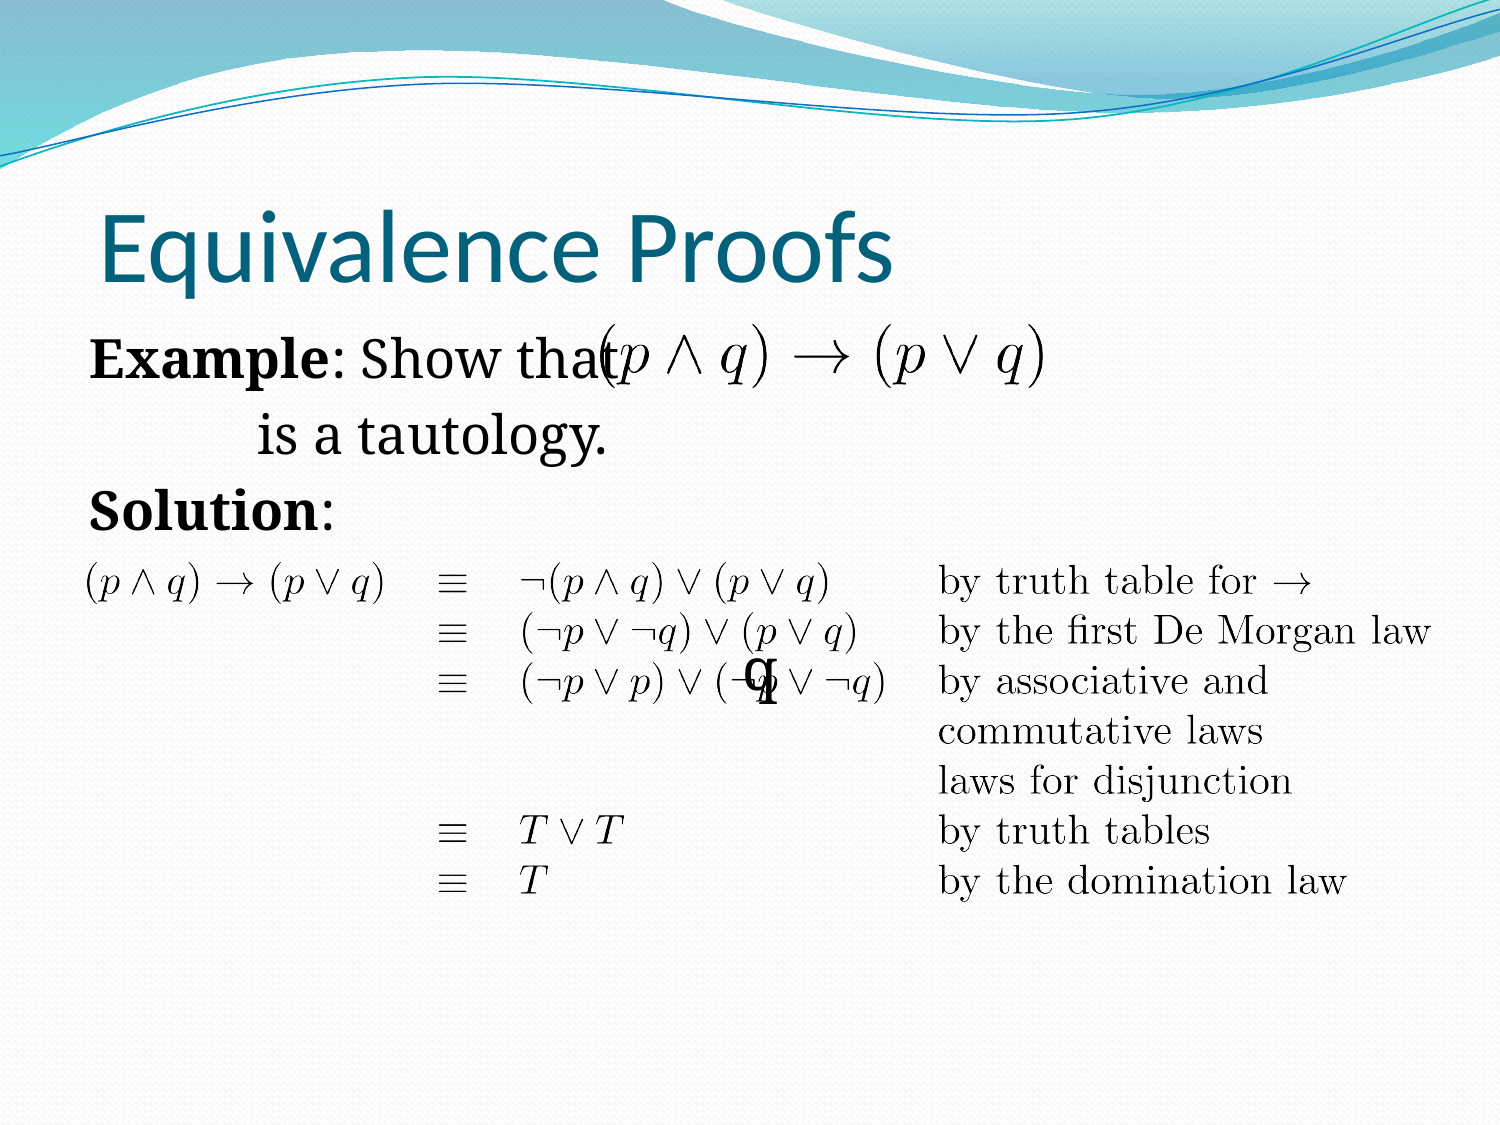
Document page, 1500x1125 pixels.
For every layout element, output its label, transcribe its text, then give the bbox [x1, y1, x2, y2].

title Equivalence Proofs [75, 115, 1425, 303]
list Example: Show that is a tautology. Solution: [75, 317, 1425, 1038]
picture [87, 562, 1431, 902]
picture [599, 324, 1044, 388]
